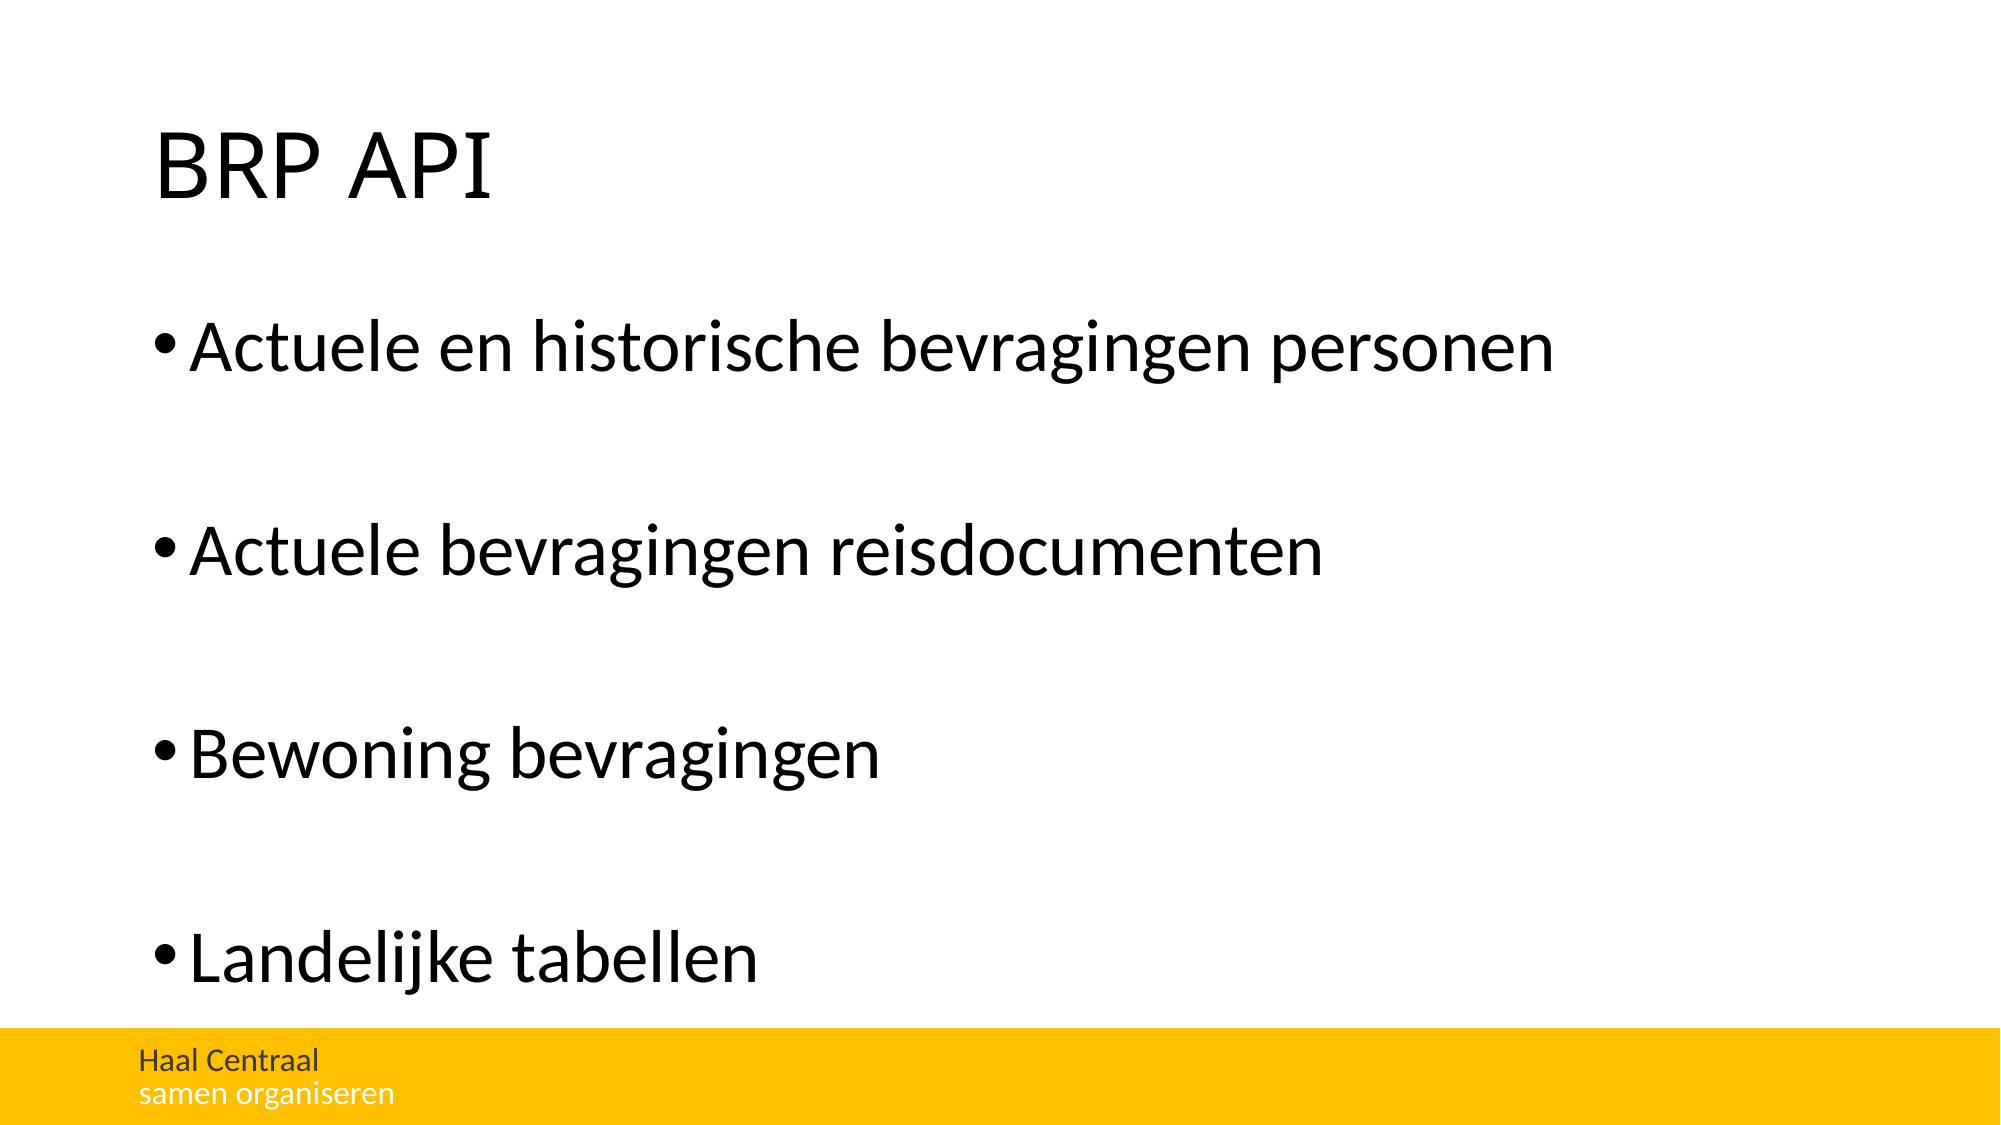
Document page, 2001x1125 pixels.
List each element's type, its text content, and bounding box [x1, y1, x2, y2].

title BRP API [137, 59, 1863, 278]
list Actuele en historische bevragingen personen Actuele bevragingen reisdocumenten Bewoning bevragingen Landelijke tabellen [137, 299, 1863, 1014]
